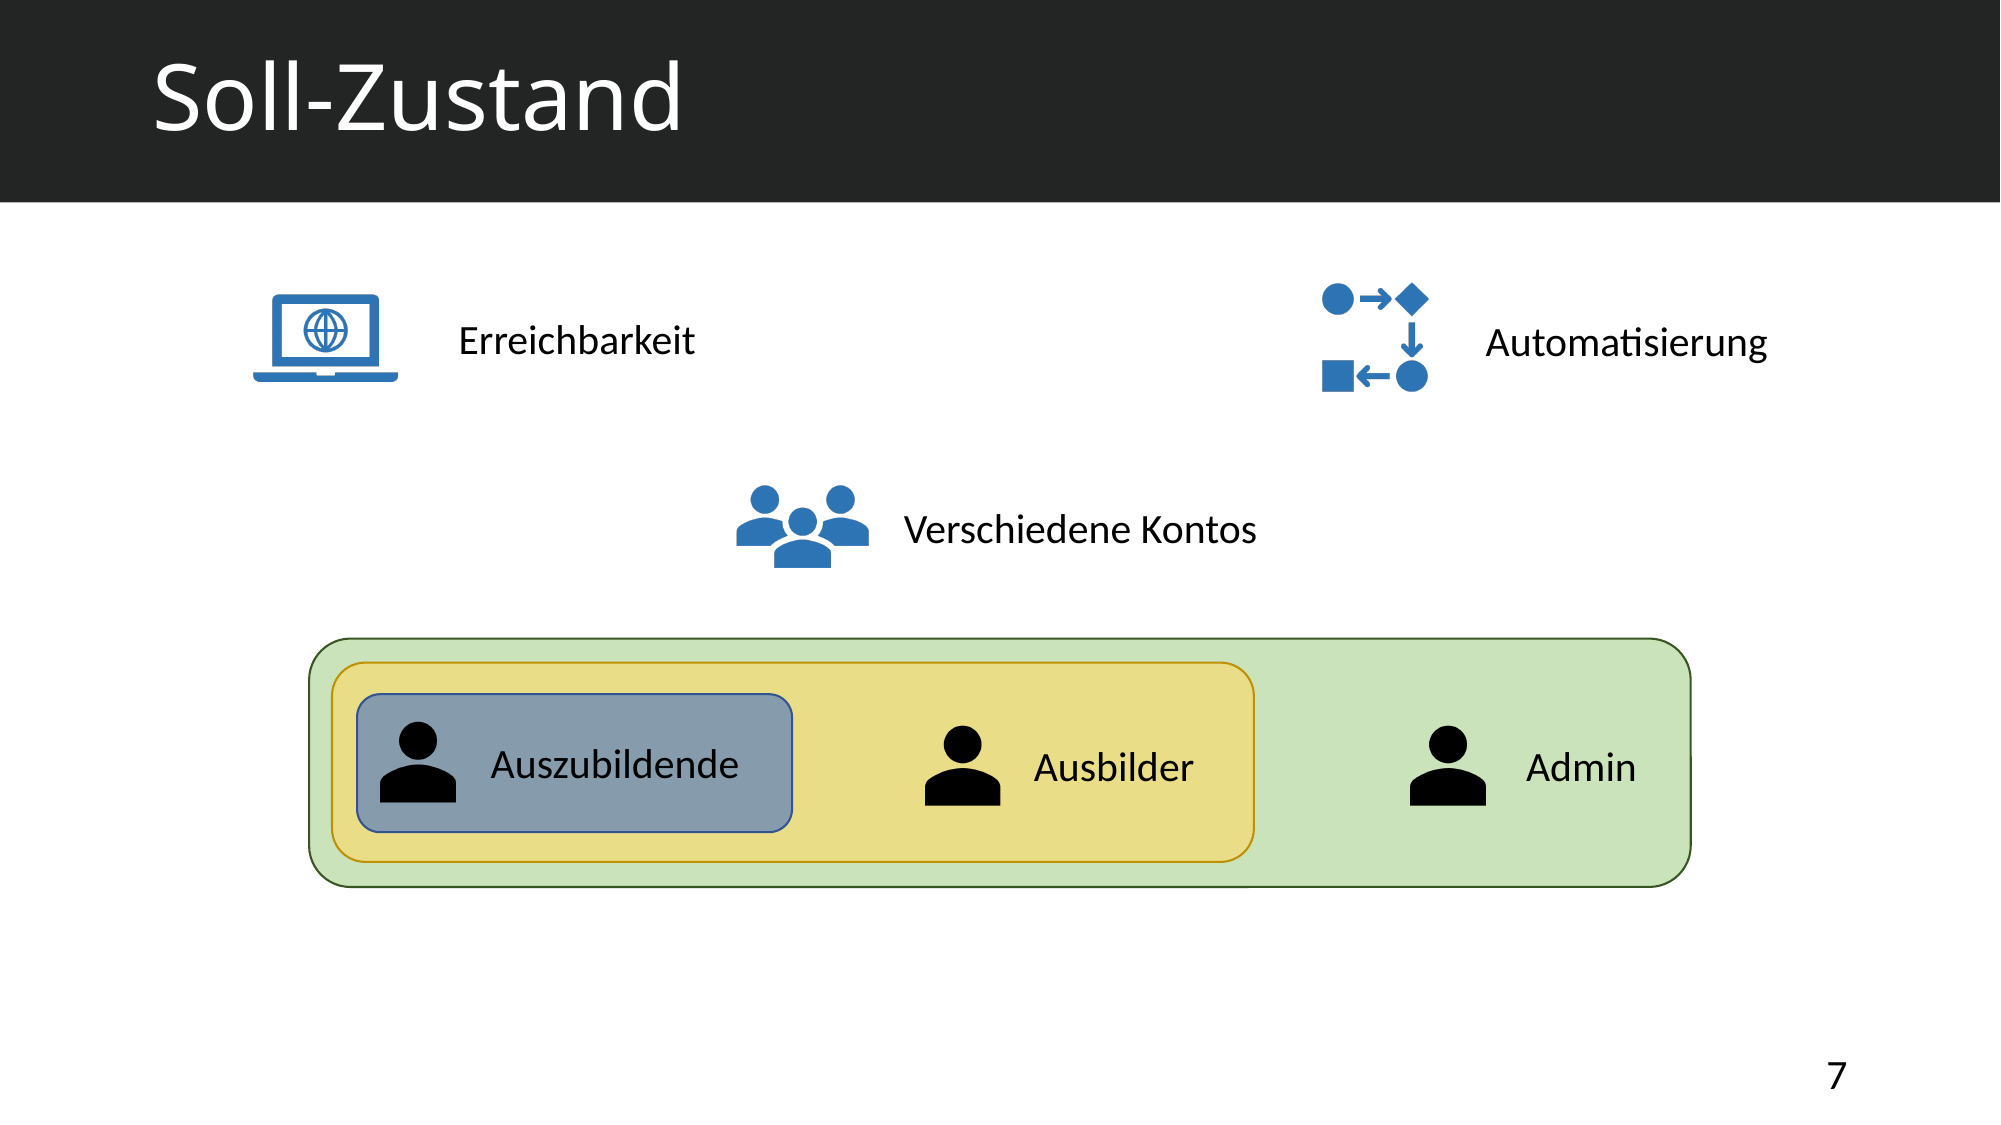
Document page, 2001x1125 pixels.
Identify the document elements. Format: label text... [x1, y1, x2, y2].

title Soll-Zustand [137, 29, 1863, 173]
text_box [330, 661, 1255, 863]
picture [361, 705, 475, 819]
text_box Automatisierung [1451, 307, 1804, 373]
text_box Admin [1505, 732, 1659, 798]
text_box Ausbilder [1019, 732, 1210, 798]
text_box Erreichbarkeit [401, 305, 754, 371]
text_box Auszubildende [475, 729, 757, 794]
text_box [356, 693, 794, 834]
picture [906, 709, 1019, 822]
slide_number 7 [1412, 1042, 1863, 1103]
picture [1300, 261, 1451, 412]
picture [727, 451, 878, 602]
text_box [308, 637, 1692, 889]
text_box [0, 0, 2000, 203]
picture [1391, 709, 1505, 822]
text_box Verschiedene Kontos [878, 494, 1284, 559]
picture [250, 262, 401, 414]
